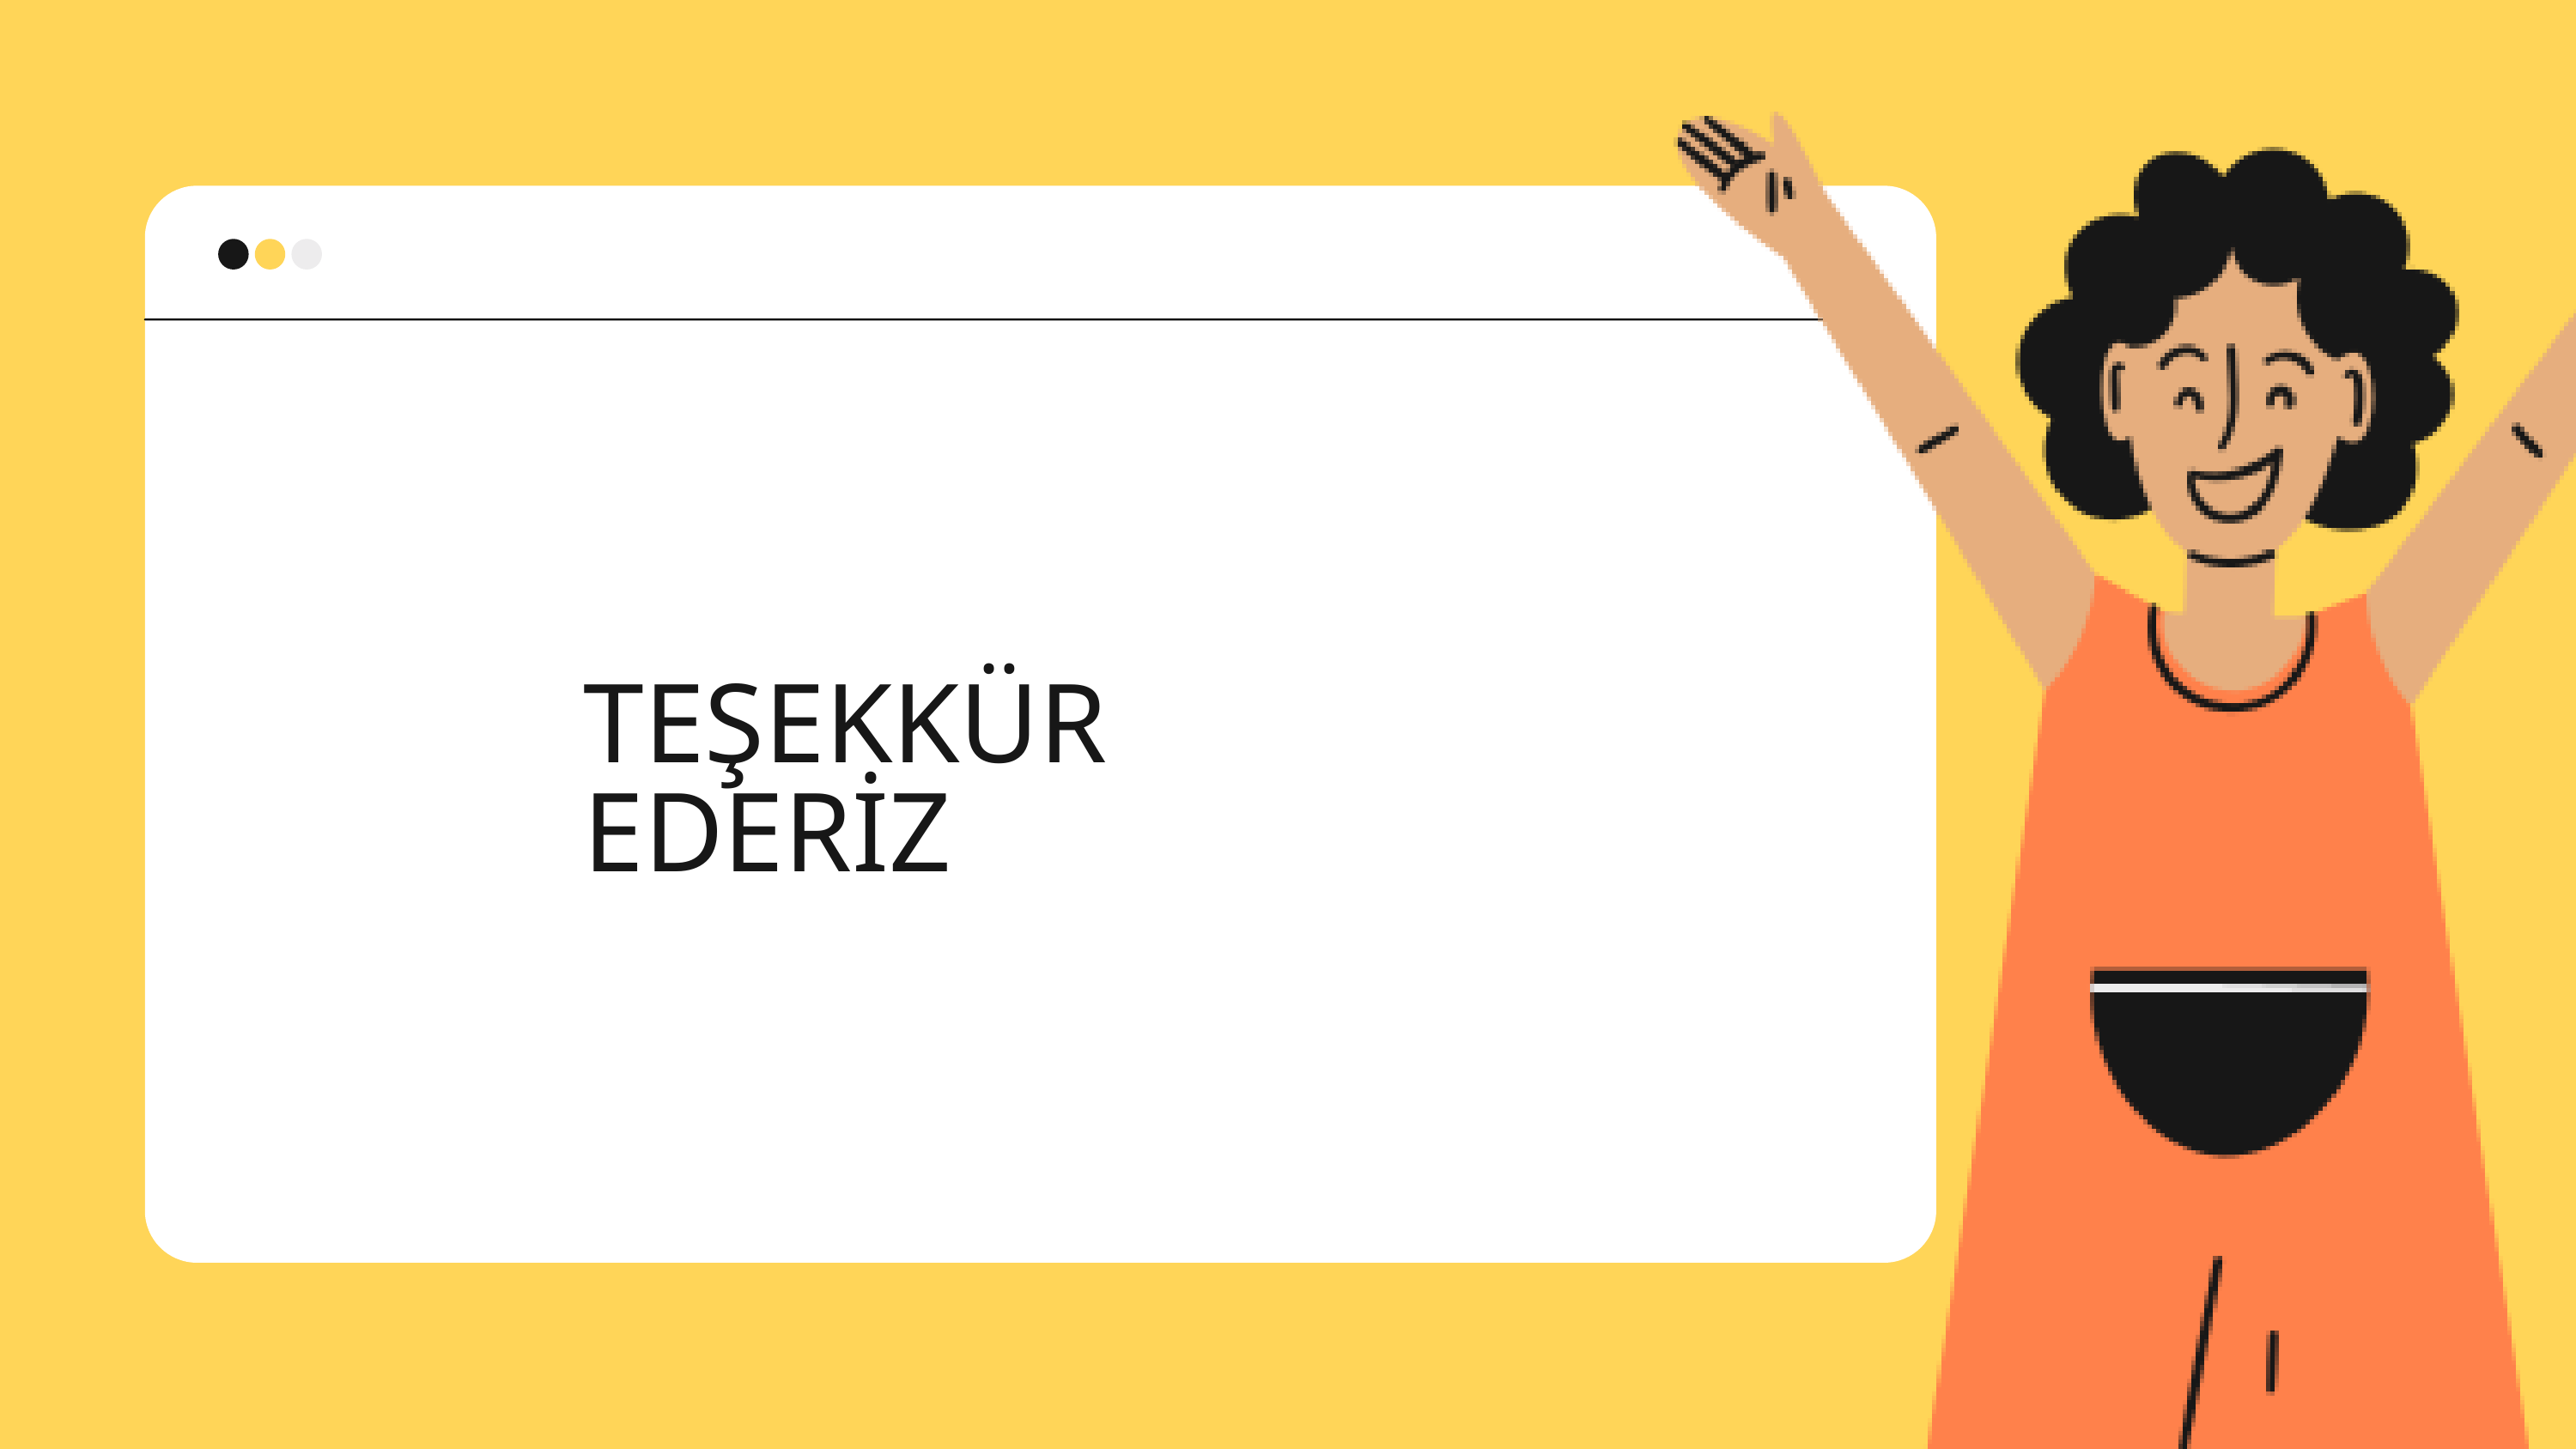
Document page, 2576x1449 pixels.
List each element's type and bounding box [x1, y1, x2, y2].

text_box [144, 185, 1660, 1264]
picture [1665, 103, 2576, 1449]
